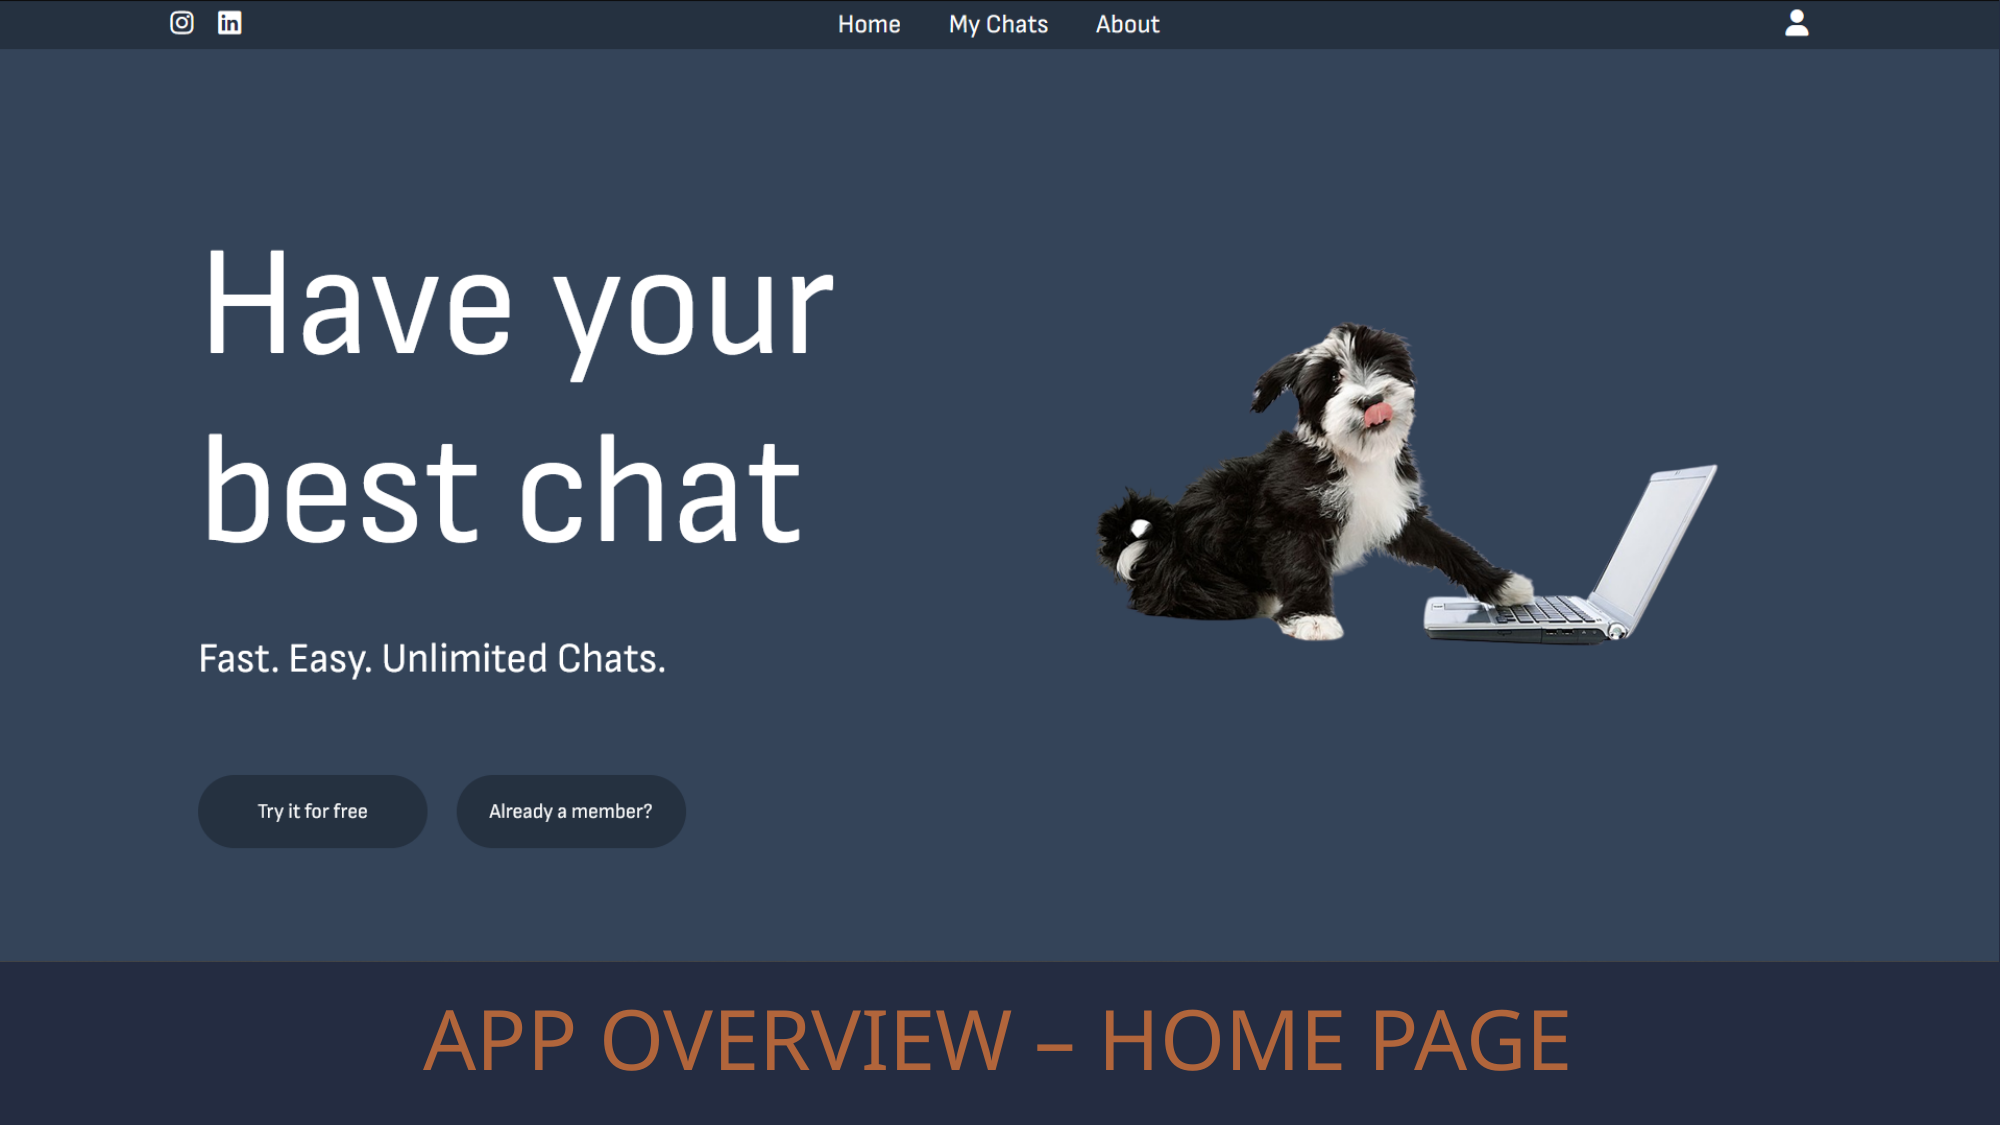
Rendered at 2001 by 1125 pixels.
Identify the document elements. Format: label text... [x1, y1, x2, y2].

title App overview – Home Page [0, 973, 1999, 1125]
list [0, 0, 2000, 962]
